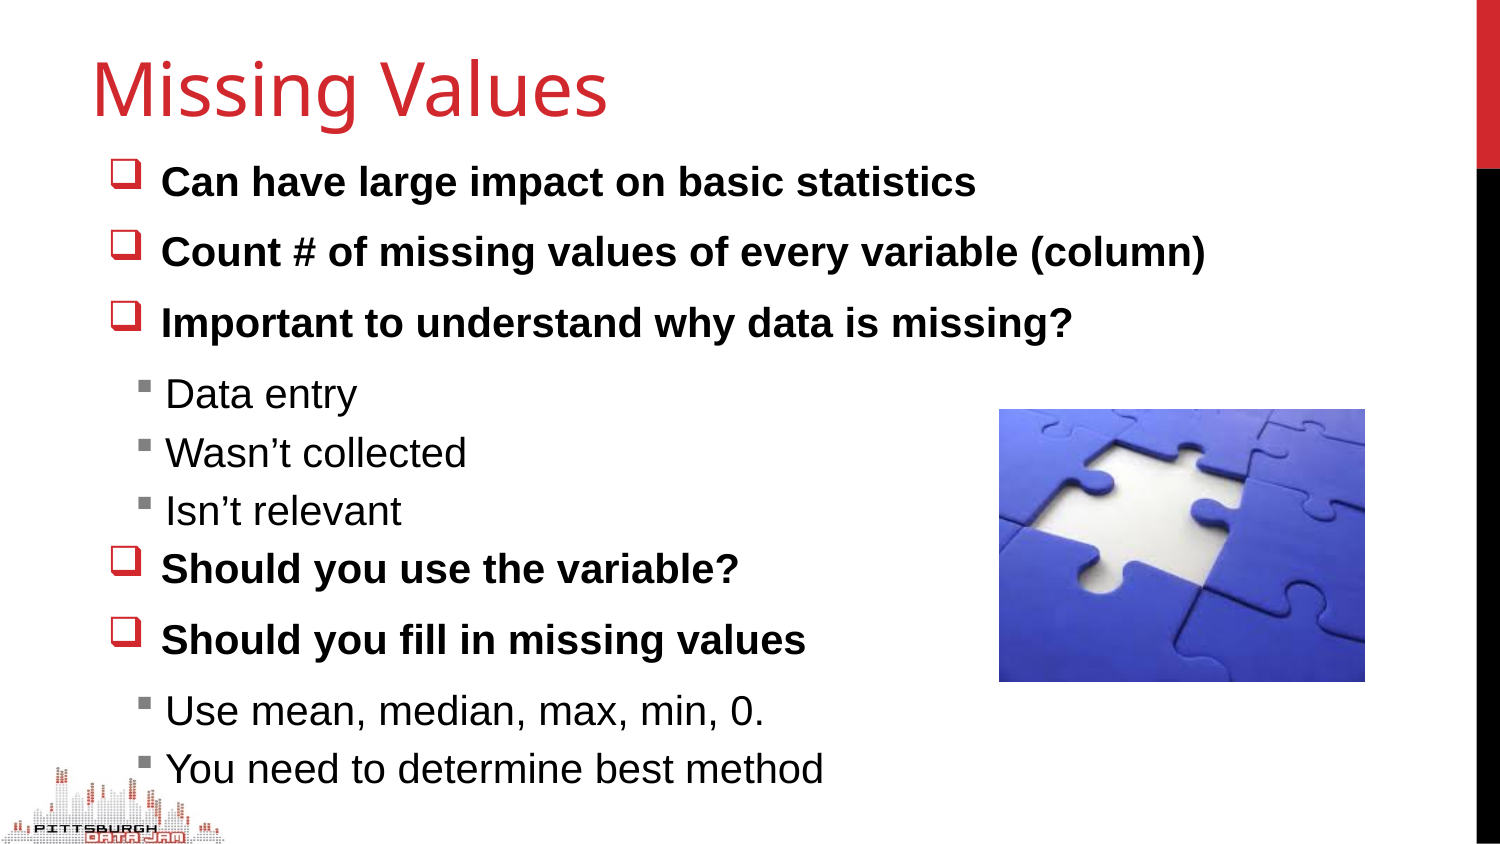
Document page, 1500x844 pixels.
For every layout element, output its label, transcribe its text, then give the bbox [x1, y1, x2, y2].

title Missing Values [75, 16, 1335, 139]
list Can have large impact on basic statistics Count # of missing values of every variable (column) Important to understand why data is missing? Data entry Wasn’t collected Isn’t relevant Should you use the variable? Should you fill in missing values Use mean, median, max, min, 0. You need to determine best method [75, 146, 1325, 685]
picture [999, 409, 1365, 682]
picture [0, 767, 225, 844]
